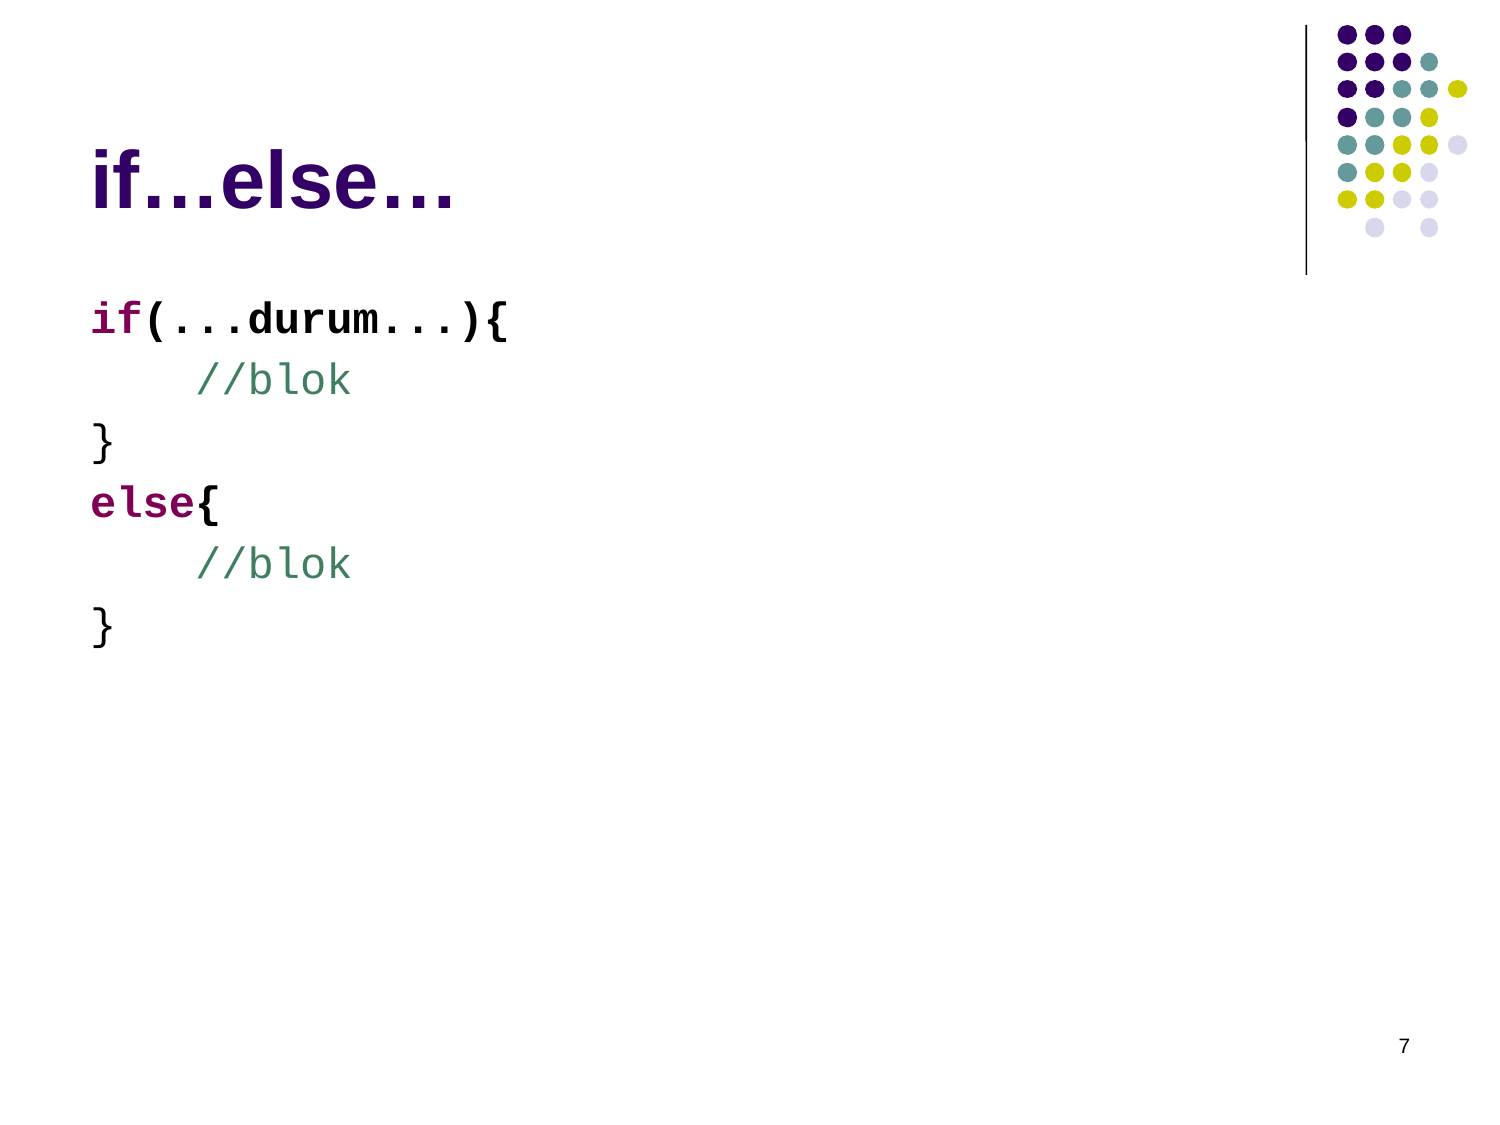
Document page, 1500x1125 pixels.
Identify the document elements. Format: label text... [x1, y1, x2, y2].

title if…else… [75, 20, 1313, 233]
slide_number 7 [1074, 1024, 1426, 1101]
list if(...durum...){ //blok } else{ //blok } [75, 282, 1425, 1006]
